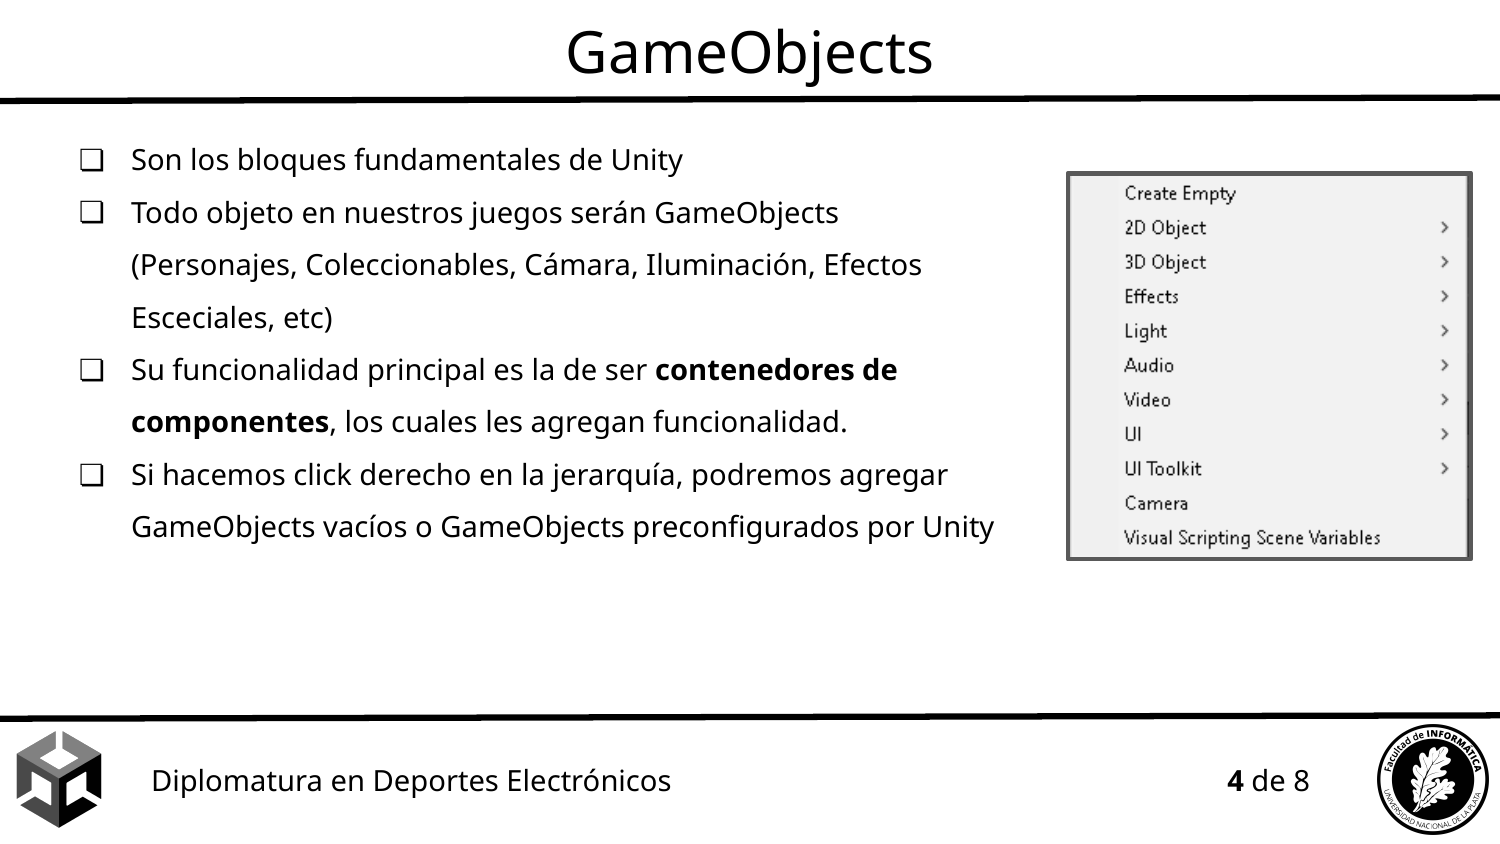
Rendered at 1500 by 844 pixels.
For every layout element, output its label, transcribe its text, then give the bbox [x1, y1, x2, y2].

subtitle GameObjects [509, 0, 991, 95]
text_box 4 de 8 [1212, 746, 1342, 812]
picture [1069, 175, 1469, 557]
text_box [0, 97, 1500, 102]
text_box Diplomatura en Deportes Electrónicos [136, 746, 750, 812]
picture [1377, 724, 1489, 836]
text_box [0, 715, 1500, 719]
text_box Son los bloques fundamentales de Unity Todo objeto en nuestros juegos serán GameObjects (Personajes, Coleccionables, Cámara, Iluminación, Efectos Esceciales, etc) Su funcionalidad principal es la de ser contenedores de componentes, los cuales les agregan funcionalidad. Si hacemos click derecho en la jerarquía, podremos agregar GameObjects vacíos o GameObjects preconfigurados por Unity [40, 109, 1029, 611]
picture [14, 730, 104, 829]
